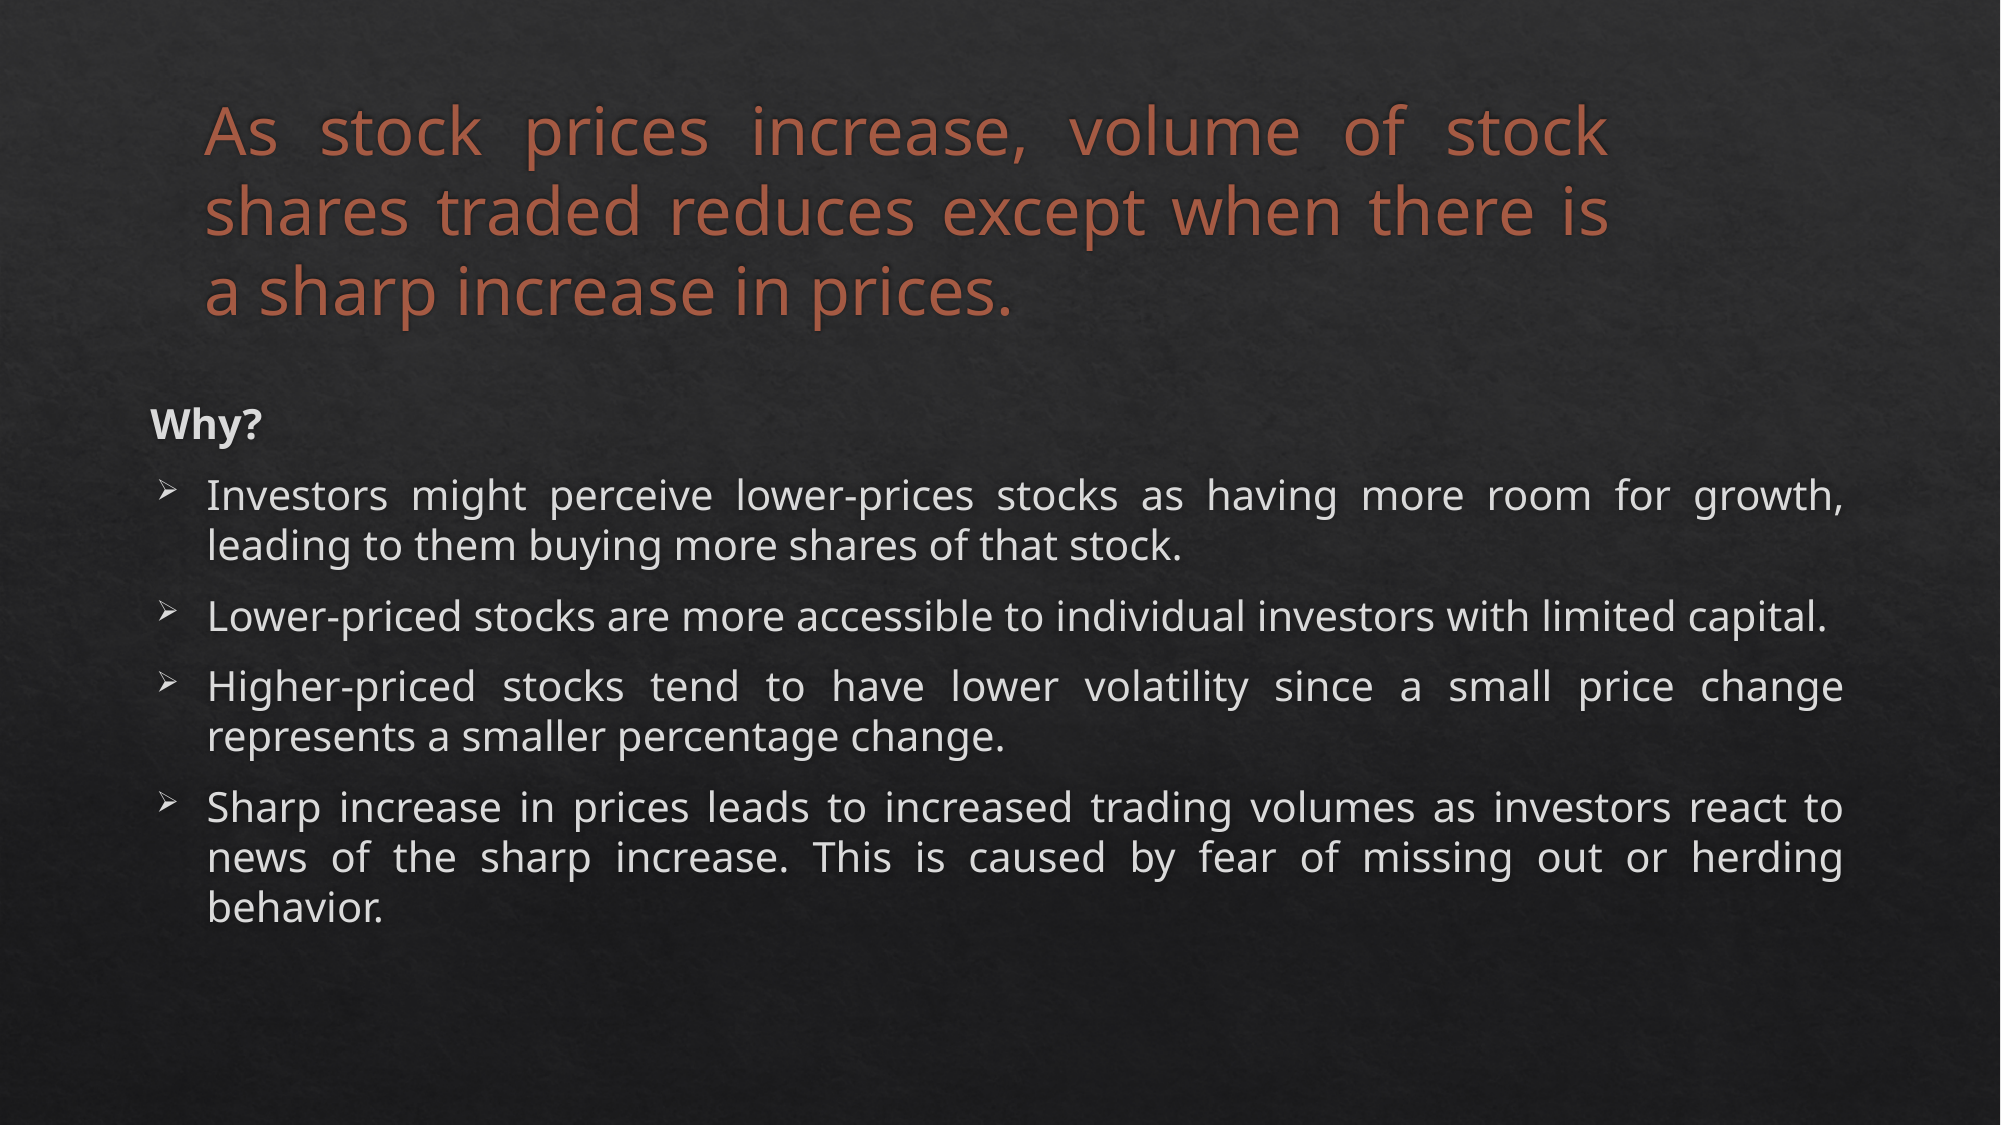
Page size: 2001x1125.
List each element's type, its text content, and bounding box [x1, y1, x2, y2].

title As stock prices increase, volume of stock shares traded reduces except when there is a sharp increase in prices. [189, 79, 1627, 339]
list Why? Investors might perceive lower-prices stocks as having more room for growth, leading to them buying more shares of that stock. Lower-priced stocks are more accessible to individual investors with limited capital. Higher-priced stocks tend to have lower volatility since a small price change represents a smaller percentage change. Sharp increase in prices leads to increased trading volumes as investors react to news of the sharp increase. This is caused by fear of missing out or herding behavior. [135, 389, 1861, 1125]
